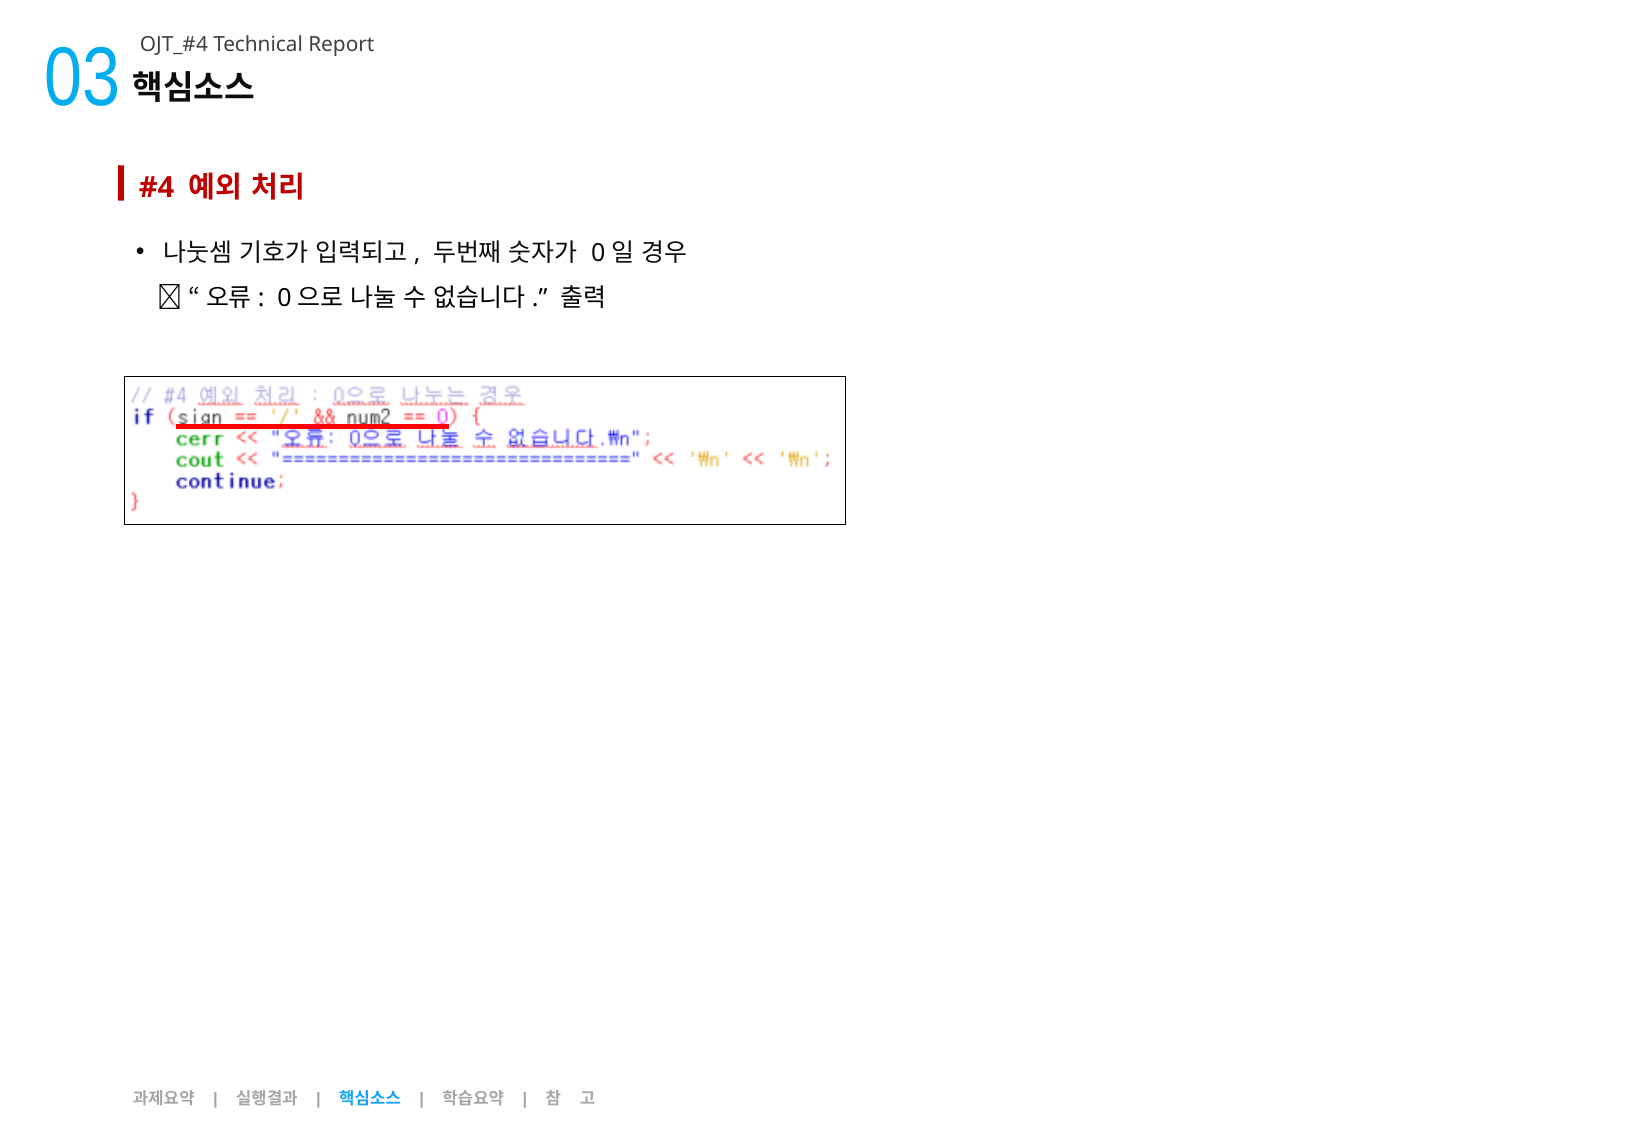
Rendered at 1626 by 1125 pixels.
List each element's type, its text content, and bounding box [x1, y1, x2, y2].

text_box 과제요약 | 실행결과 | 핵심소스 | 학습요약 | 참 고 [118, 1080, 1625, 1116]
text_box 나눗셈 기호가 입력되고, 두번째 숫자가 0일 경우  “오류: 0으로 나눌 수 없습니다.” 출력 [121, 218, 1510, 317]
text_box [117, 165, 597, 210]
picture [123, 376, 847, 526]
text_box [29, 11, 1005, 134]
